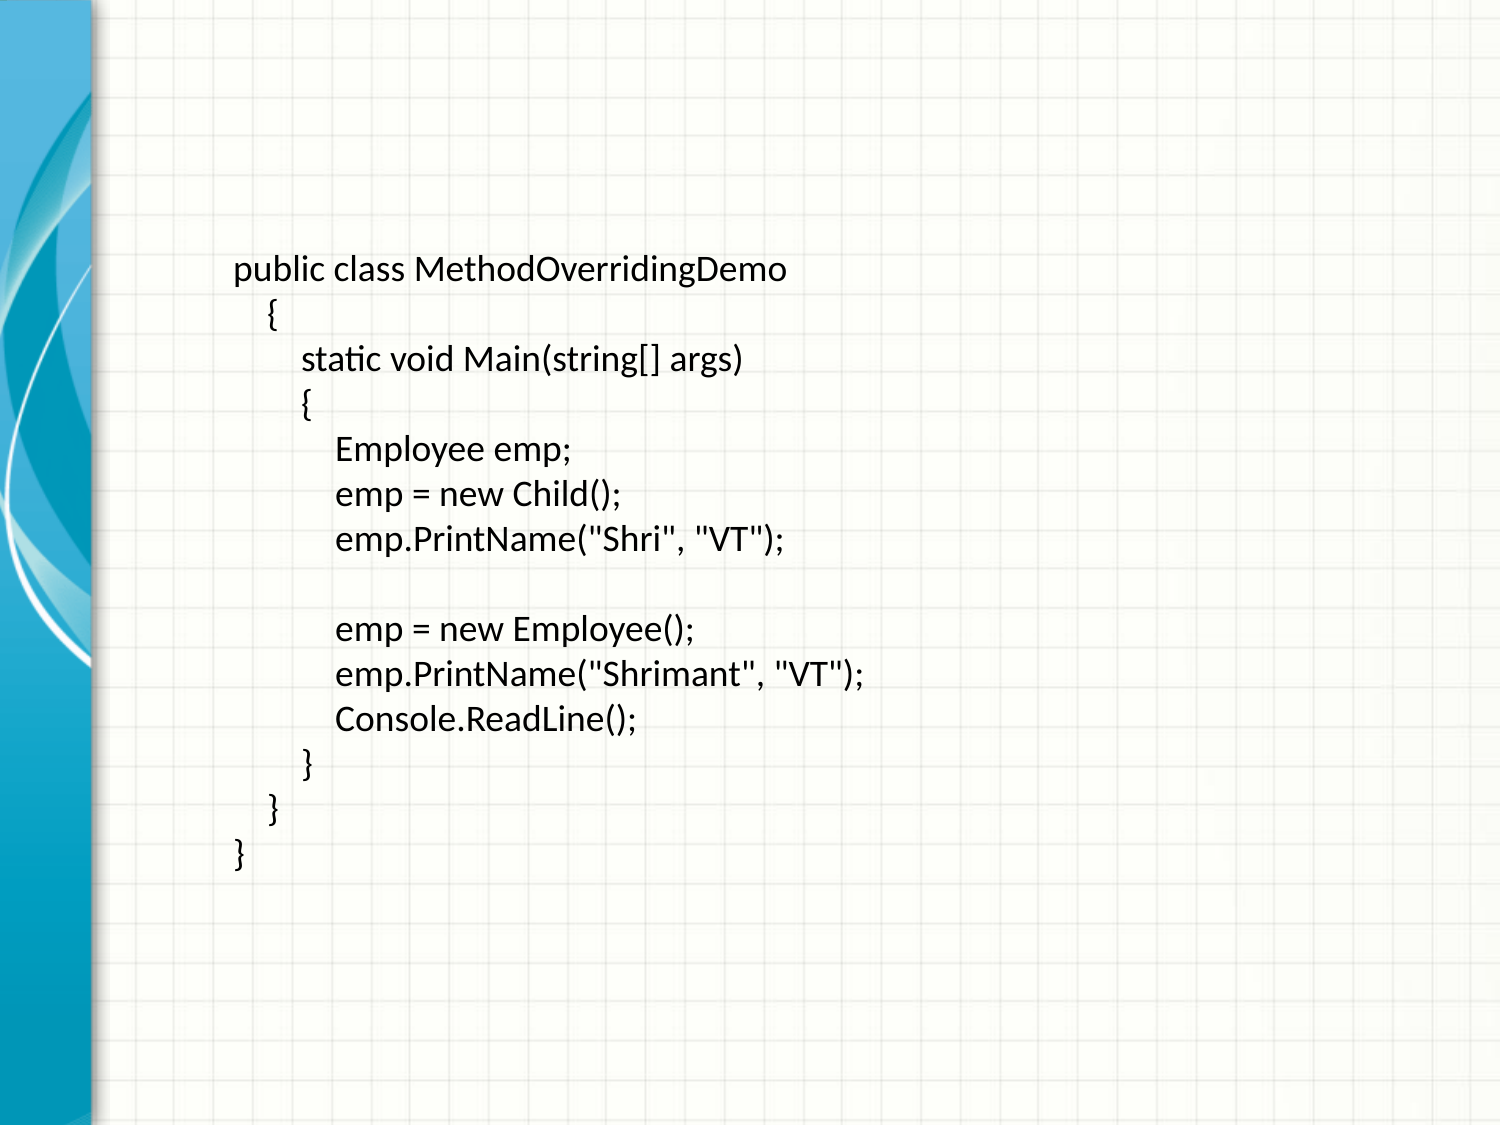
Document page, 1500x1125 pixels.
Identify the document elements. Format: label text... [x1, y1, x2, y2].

picture [0, 0, 1500, 1125]
text_box public class MethodOverridingDemo { static void Main(string[] args) { Employee emp; emp = new Child(); emp.PrintName("Shri", "VT"); emp = new Employee(); emp.PrintName("Shrimant", "VT"); Console.ReadLine(); } } } [218, 236, 1306, 882]
